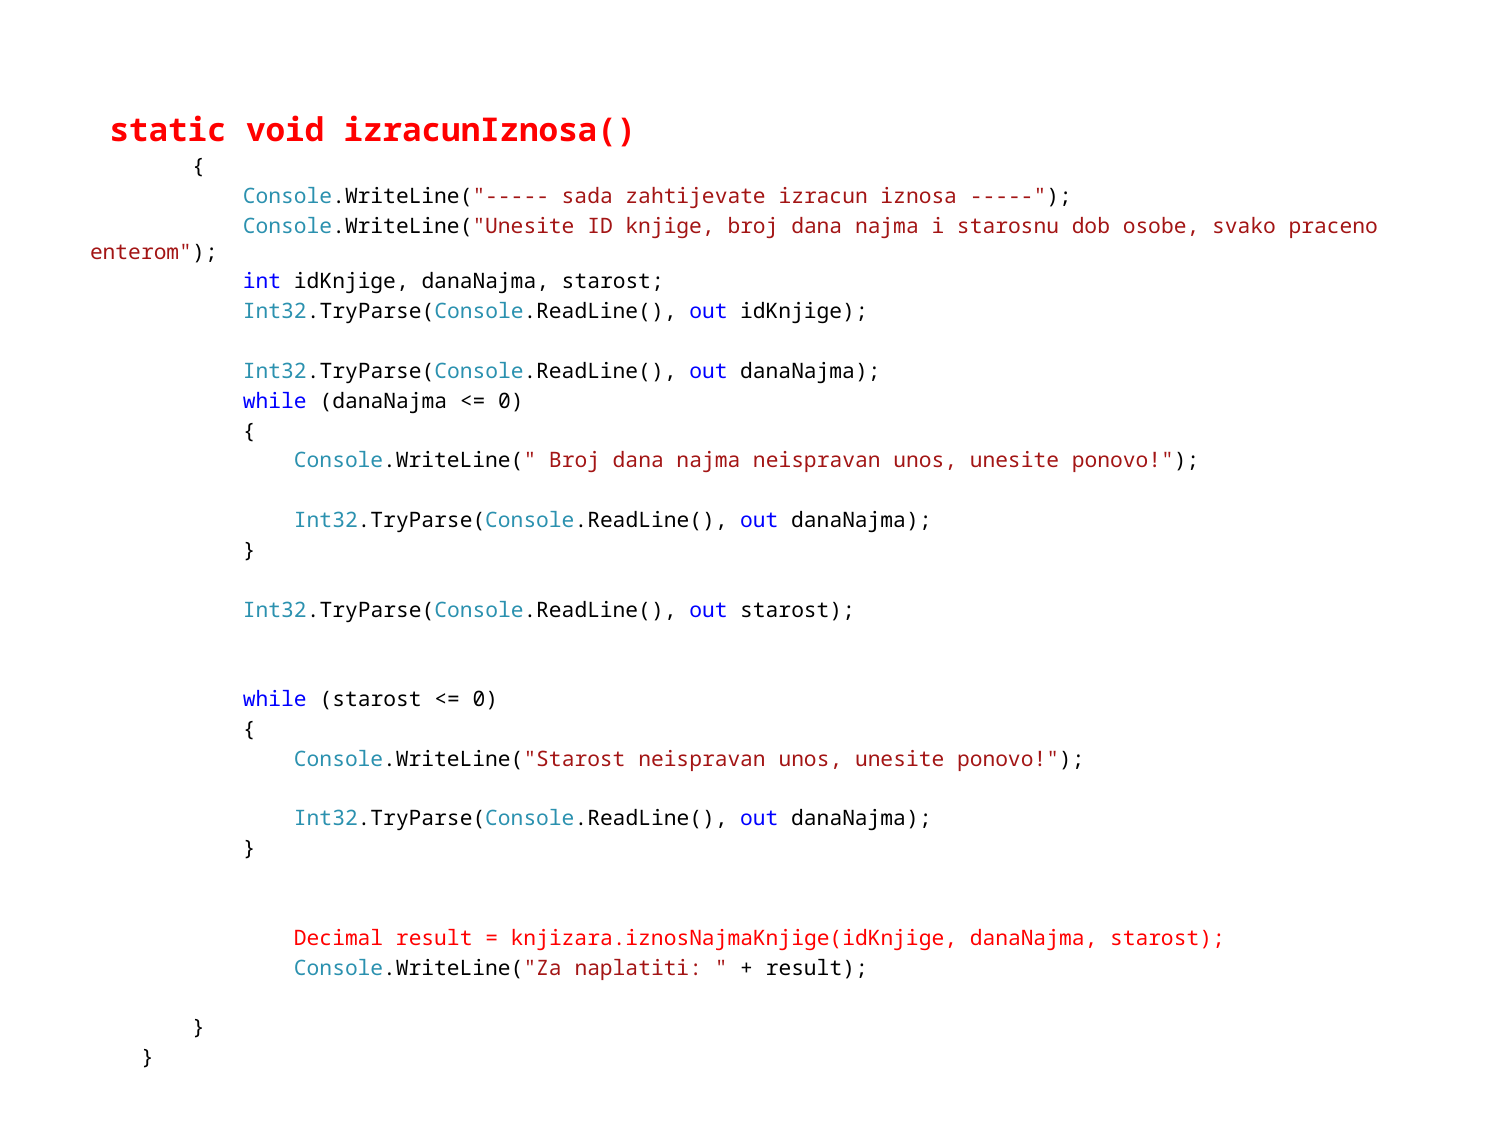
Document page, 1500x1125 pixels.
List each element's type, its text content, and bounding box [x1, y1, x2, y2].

list static void izracunIznosa() { Console.WriteLine("----- sada zahtijevate izracun iznosa -----"); Console.WriteLine("Unesite ID knjige, broj dana najma i starosnu dob osobe, svako praceno enterom"); int idKnjige, danaNajma, starost; Int32.TryParse(Console.ReadLine(), out idKnjige); Int32.TryParse(Console.ReadLine(), out danaNajma); while (danaNajma <= 0) { Console.WriteLine(" Broj dana najma neispravan unos, unesite ponovo!"); Int32.TryParse(Console.ReadLine(), out danaNajma); } Int32.TryParse(Console.ReadLine(), out starost); while (starost <= 0) { Console.WriteLine("Starost neispravan unos, unesite ponovo!"); Int32.TryParse(Console.ReadLine(), out danaNajma); } Decimal result = knjizara.iznosNajmaKnjige(idKnjige, danaNajma, starost); Console.WriteLine("Za naplatiti: " + result); } } [75, 101, 1425, 1083]
